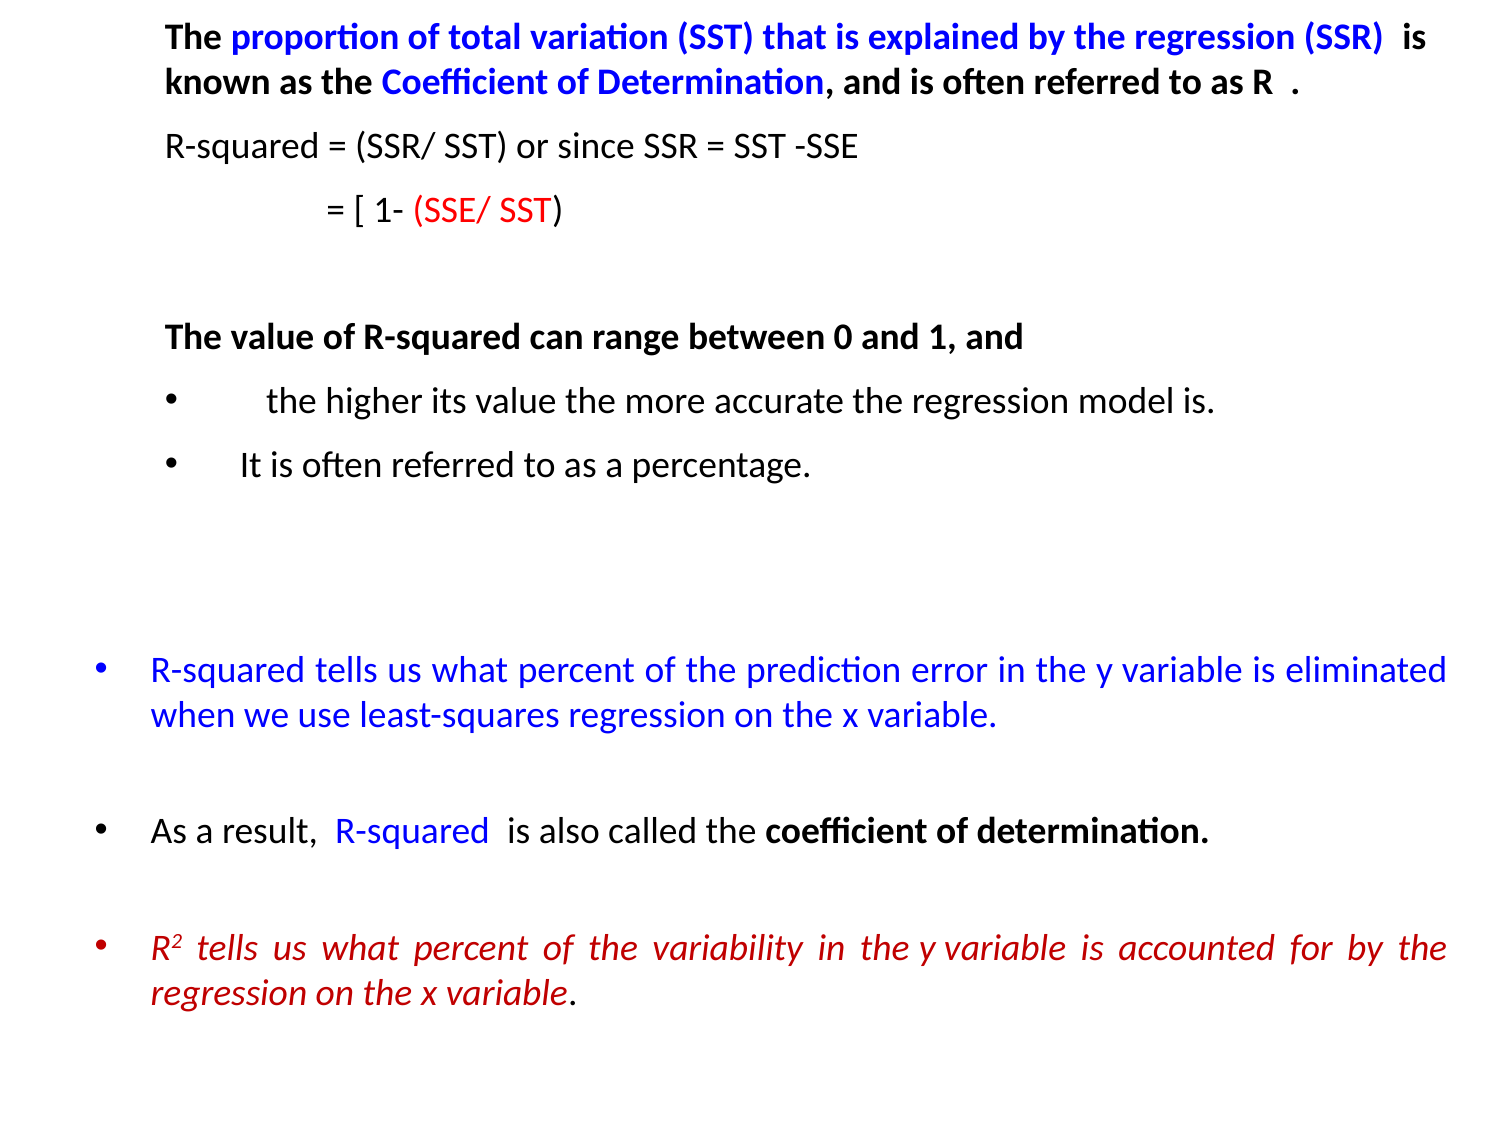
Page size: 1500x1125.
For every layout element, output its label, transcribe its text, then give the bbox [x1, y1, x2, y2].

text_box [149, 4, 1446, 630]
text_box R-squared tells us what percent of the prediction error in the y variable is eliminated when we use least-squares regression on the x variable. As a result, R-squared is also called the coefficient of determination. R2 tells us what percent of the variability in the y variable is accounted for by the regression on the x variable. [79, 637, 1463, 1020]
